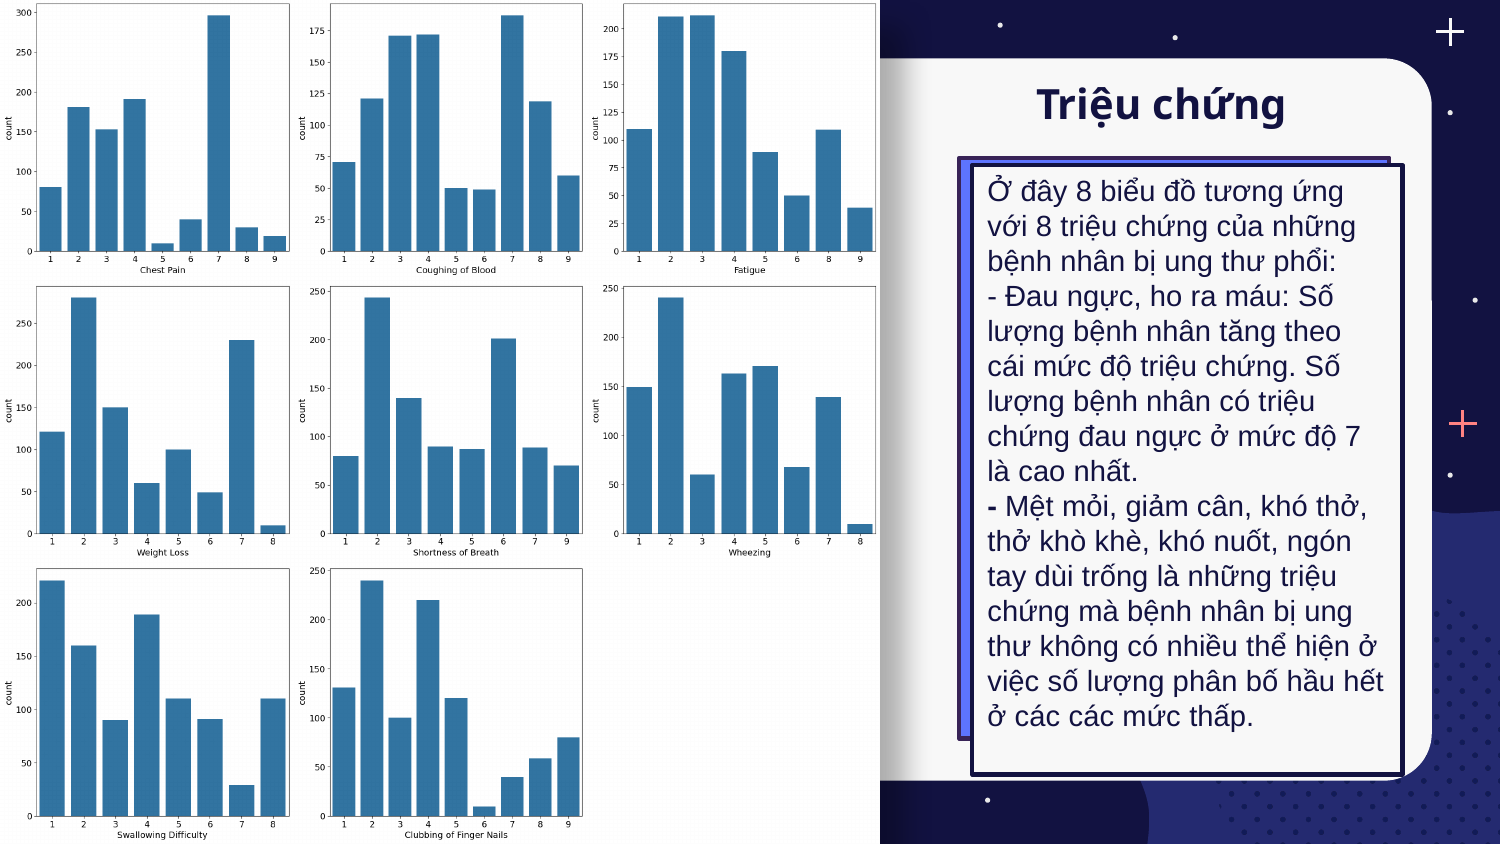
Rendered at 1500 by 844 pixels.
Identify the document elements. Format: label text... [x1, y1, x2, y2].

title Triệu chứng [1021, 64, 1500, 141]
picture [0, 0, 880, 844]
text_box [959, 157, 1390, 739]
text_box Ở đây 8 biểu đồ tương ứng với 8 triệu chứng của những bệnh nhân bị ung thư phổi: - Đau ngực, ho ra máu: Số lượng bệnh nhân tăng theo cái mức độ triệu chứng. Số lượng bệnh nhân có triệu chứng đau ngực ở mức độ 7 là cao nhất. - Mệt mỏi, giảm cân, khó thở, thở khò khè, khó nuốt, ngón tay dùi trống là những triệu chứng mà bệnh nhân bị ung thư không có nhiều thể hiện ở việc số lượng phân bố hầu hết ở các các mức thấp. [972, 165, 1403, 775]
picture [1206, 579, 1500, 844]
